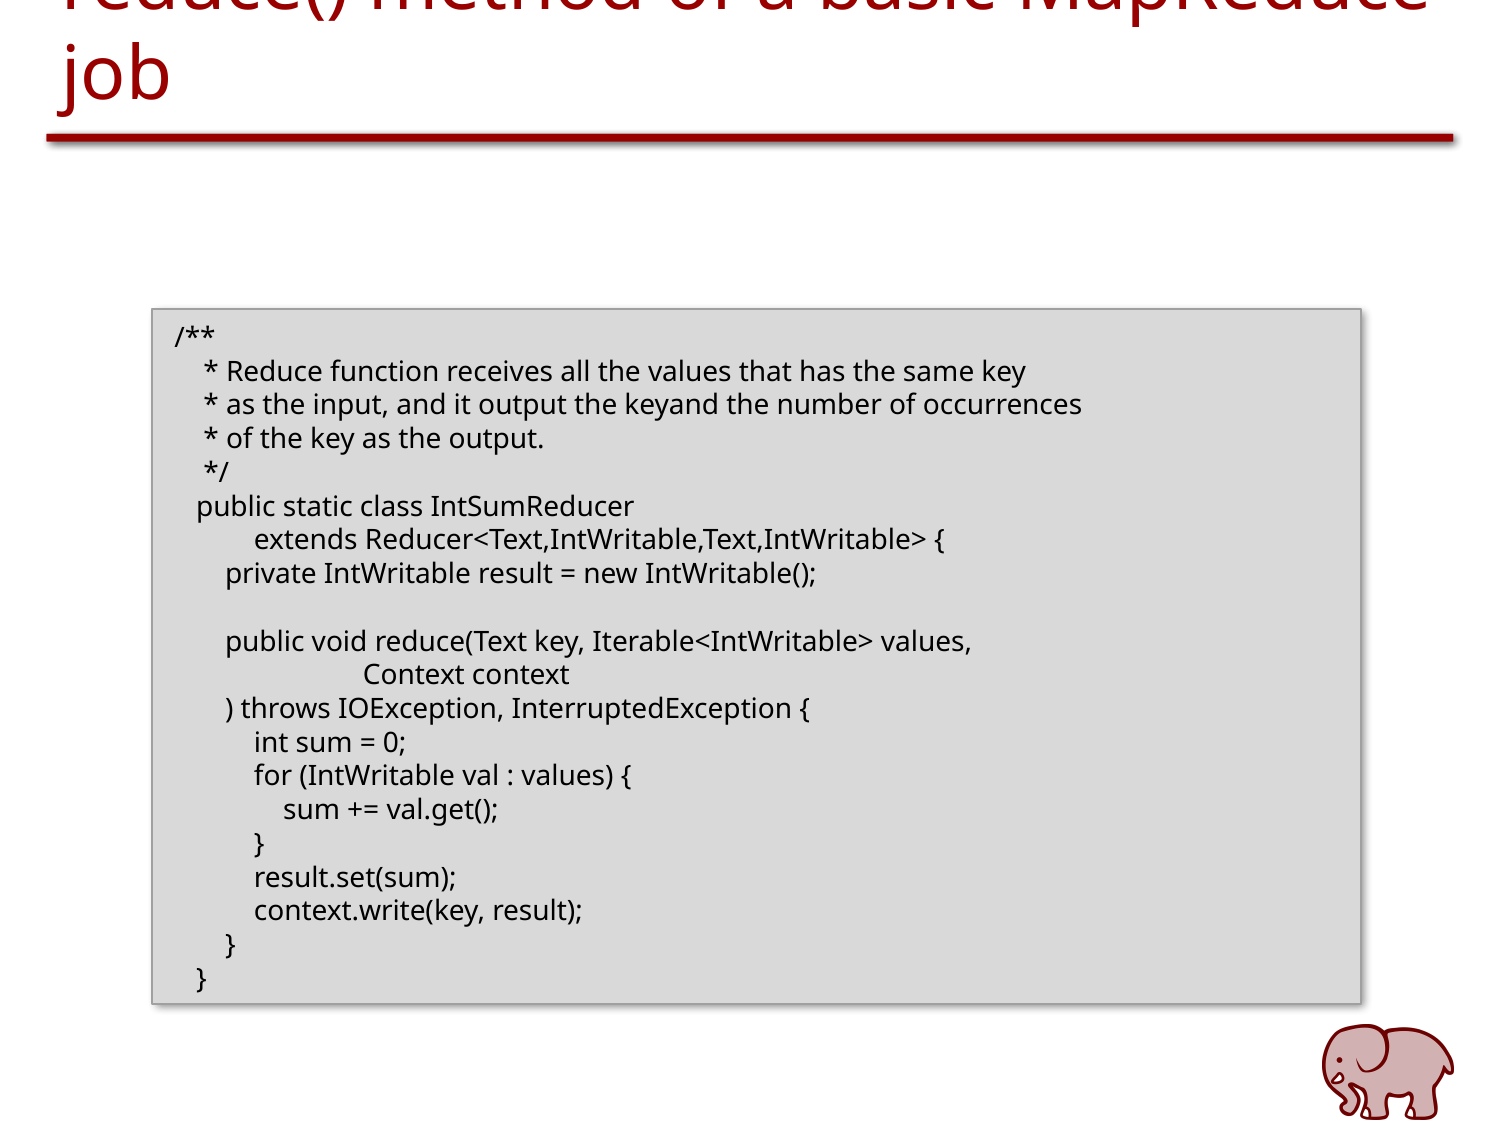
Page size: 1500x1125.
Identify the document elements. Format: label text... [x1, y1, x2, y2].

title reduce() method of a basic MapReduce job [46, 21, 1454, 122]
text_box /** * Reduce function receives all the values that has the same key * as the input, and it output the keyand the number of occurrences * of the key as the output. */ public static class IntSumReducer extends Reducer<Text,IntWritable,Text,IntWritable> { private IntWritable result = new IntWritable(); public void reduce(Text key, Iterable<IntWritable> values, Context context ) throws IOException, InterruptedException { int sum = 0; for (IntWritable val : values) { sum += val.get(); } result.set(sum); context.write(key, result); } } [151, 308, 1362, 1005]
